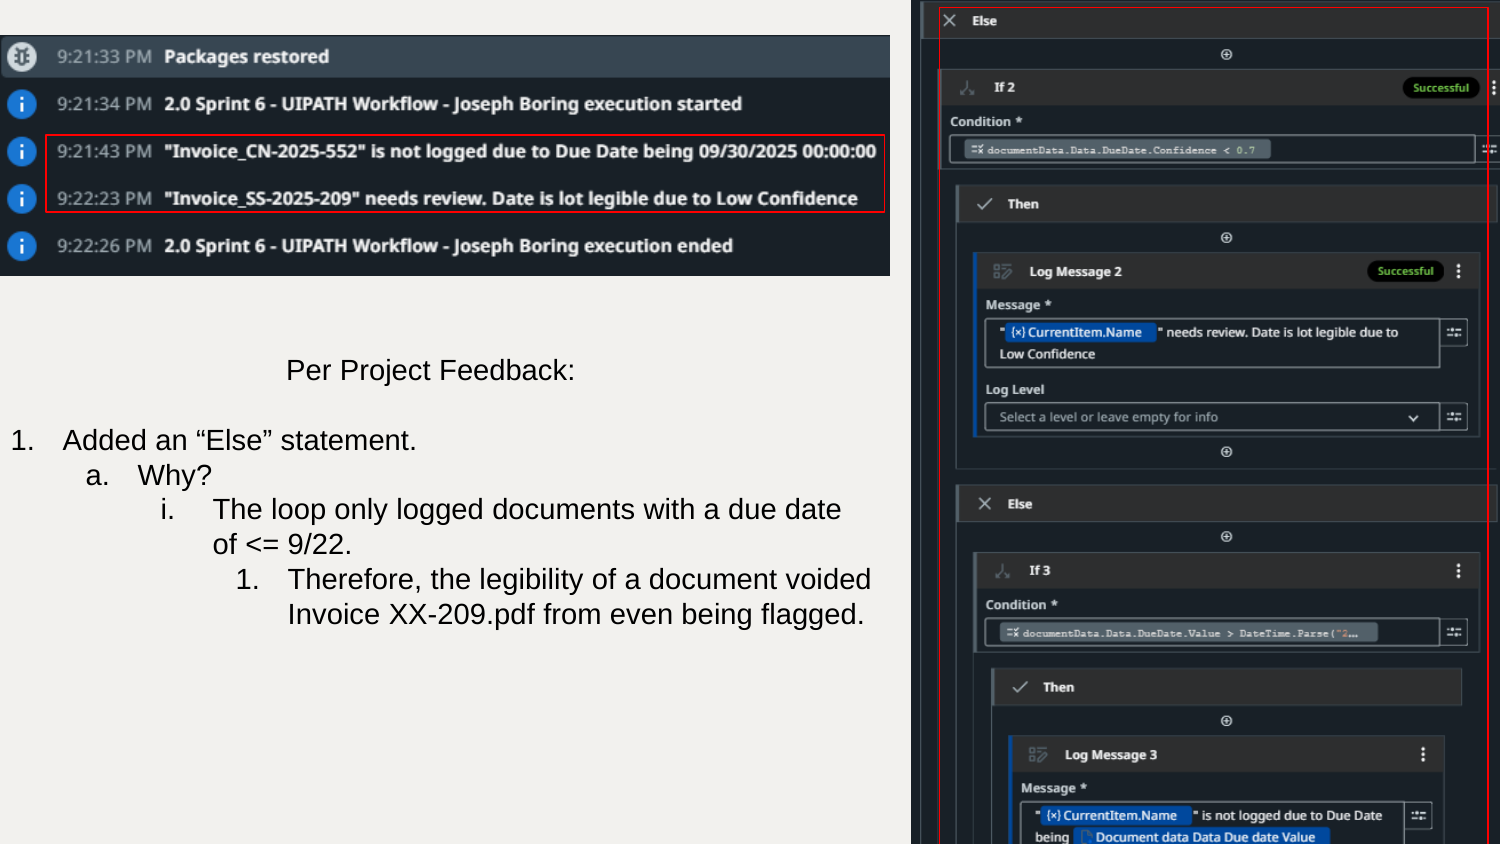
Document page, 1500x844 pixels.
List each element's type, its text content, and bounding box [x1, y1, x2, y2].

text_box Per Project Feedback: Added an “Else” statement. Why? The loop only logged documents with a due date of <= 9/22. Therefore, the legibility of a document voided Invoice XX-209.pdf from even being flagged. [0, 335, 890, 813]
picture [0, 34, 890, 276]
picture [910, 0, 1500, 844]
